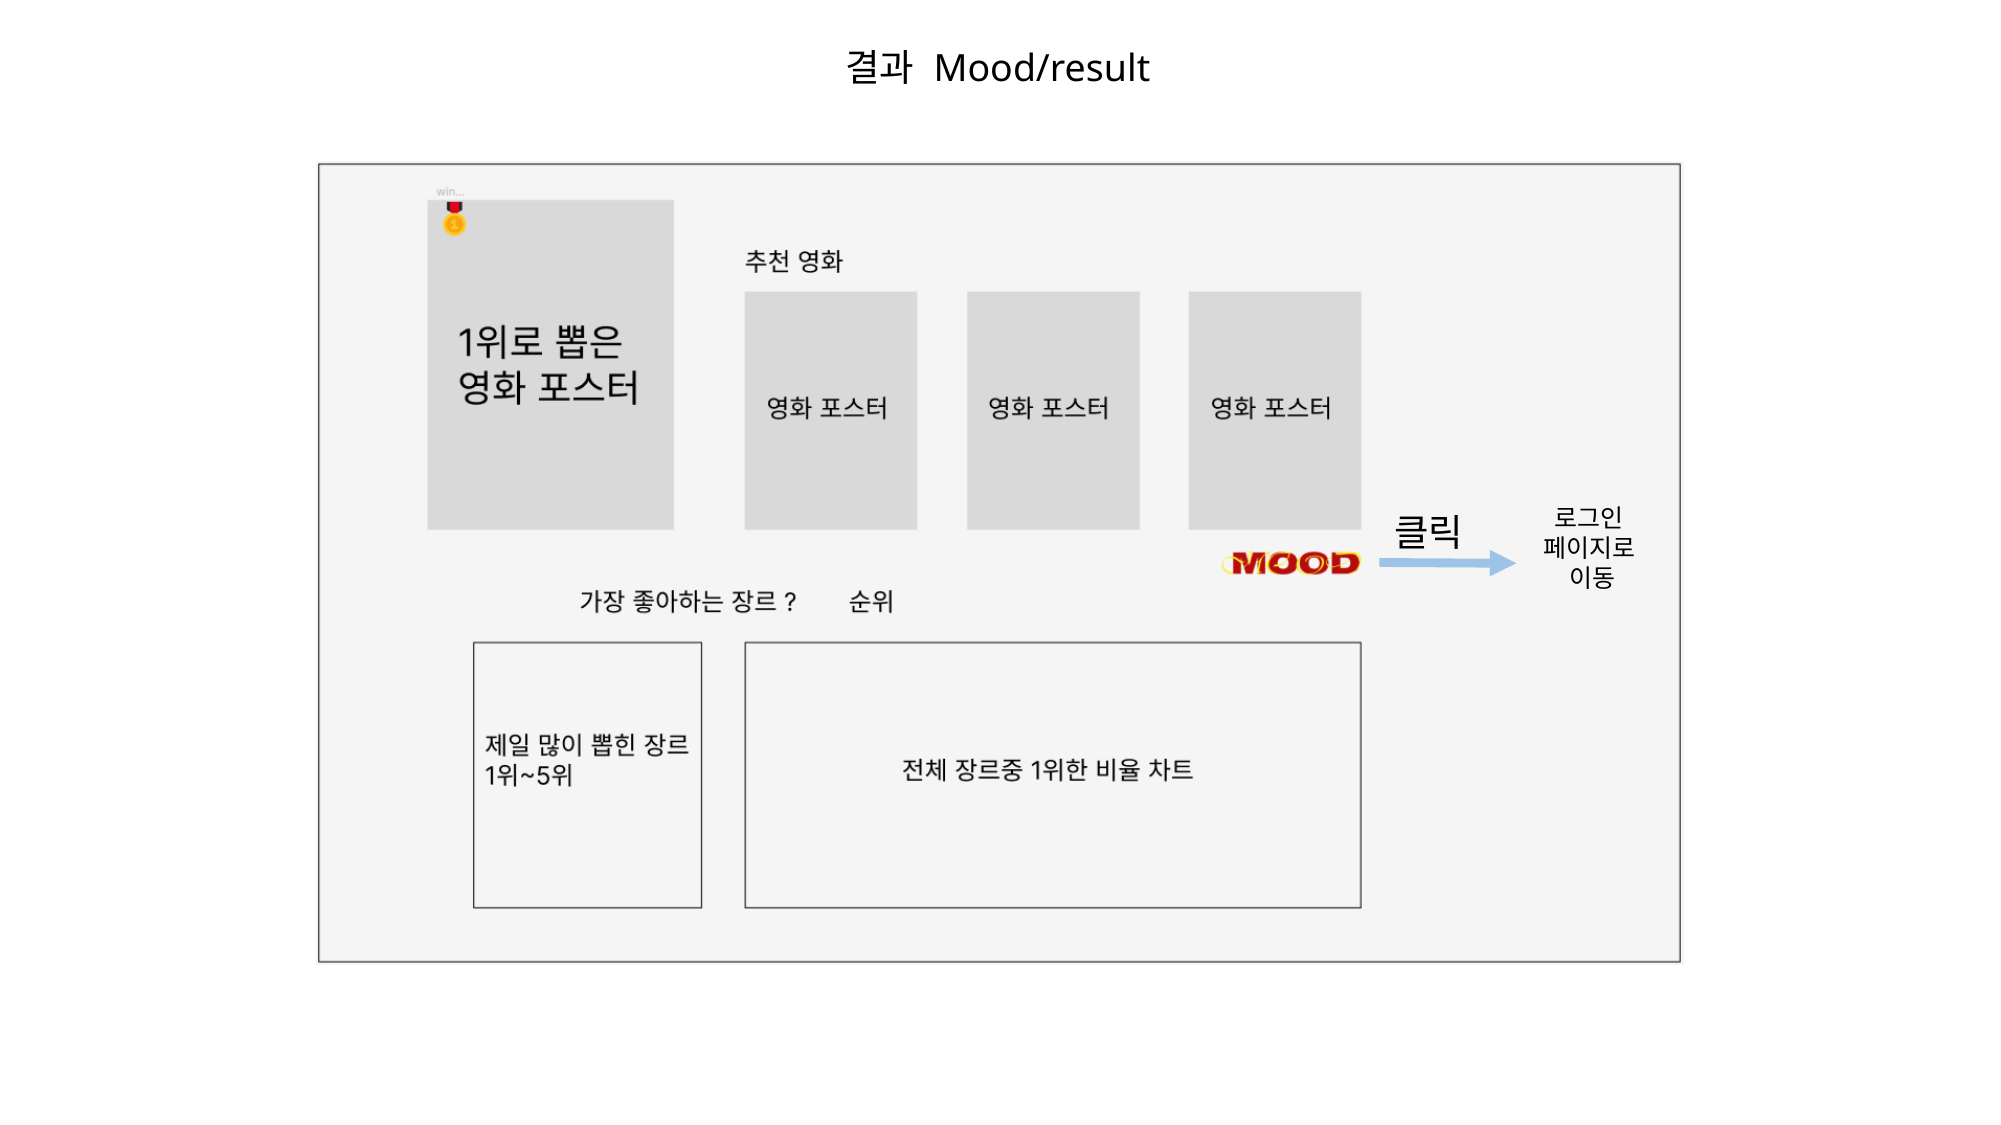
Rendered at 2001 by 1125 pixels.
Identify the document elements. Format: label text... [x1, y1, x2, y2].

text_box 결과 Mood/result [830, 36, 1170, 97]
picture [316, 161, 1684, 965]
